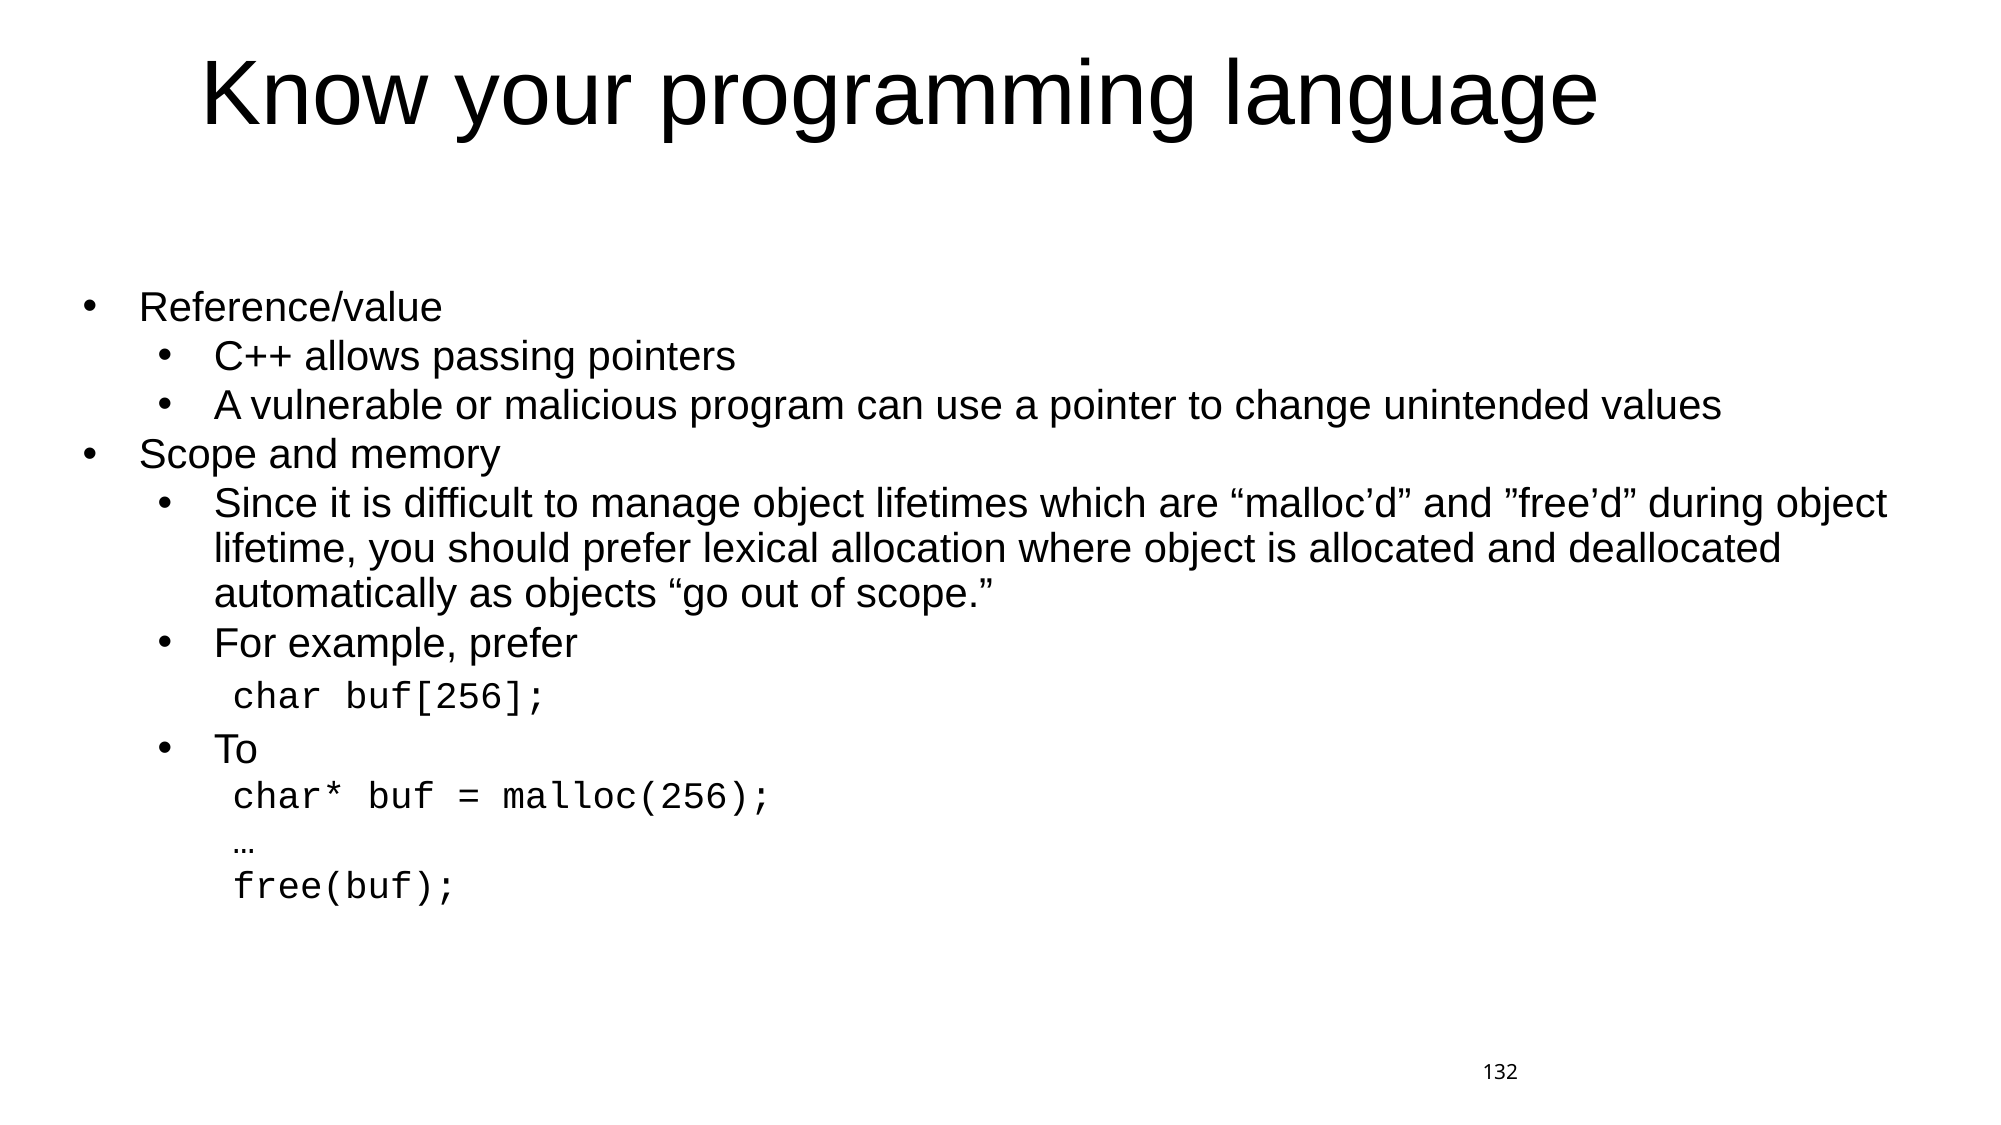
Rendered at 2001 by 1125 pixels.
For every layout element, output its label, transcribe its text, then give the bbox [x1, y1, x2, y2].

slide_number 132 [1325, 1042, 1675, 1103]
title Know your programming language [150, 23, 1653, 166]
list Reference/value C++ allows passing pointers A vulnerable or malicious program can use a pointer to change unintended values Scope and memory Since it is difficult to manage object lifetimes which are “malloc’d” and ”free’d” during object lifetime, you should prefer lexical allocation where object is allocated and deallocated automatically as objects “go out of scope.” For example, prefer char buf[256]; To char* buf = malloc(256); … free(buf); [67, 277, 1968, 1043]
